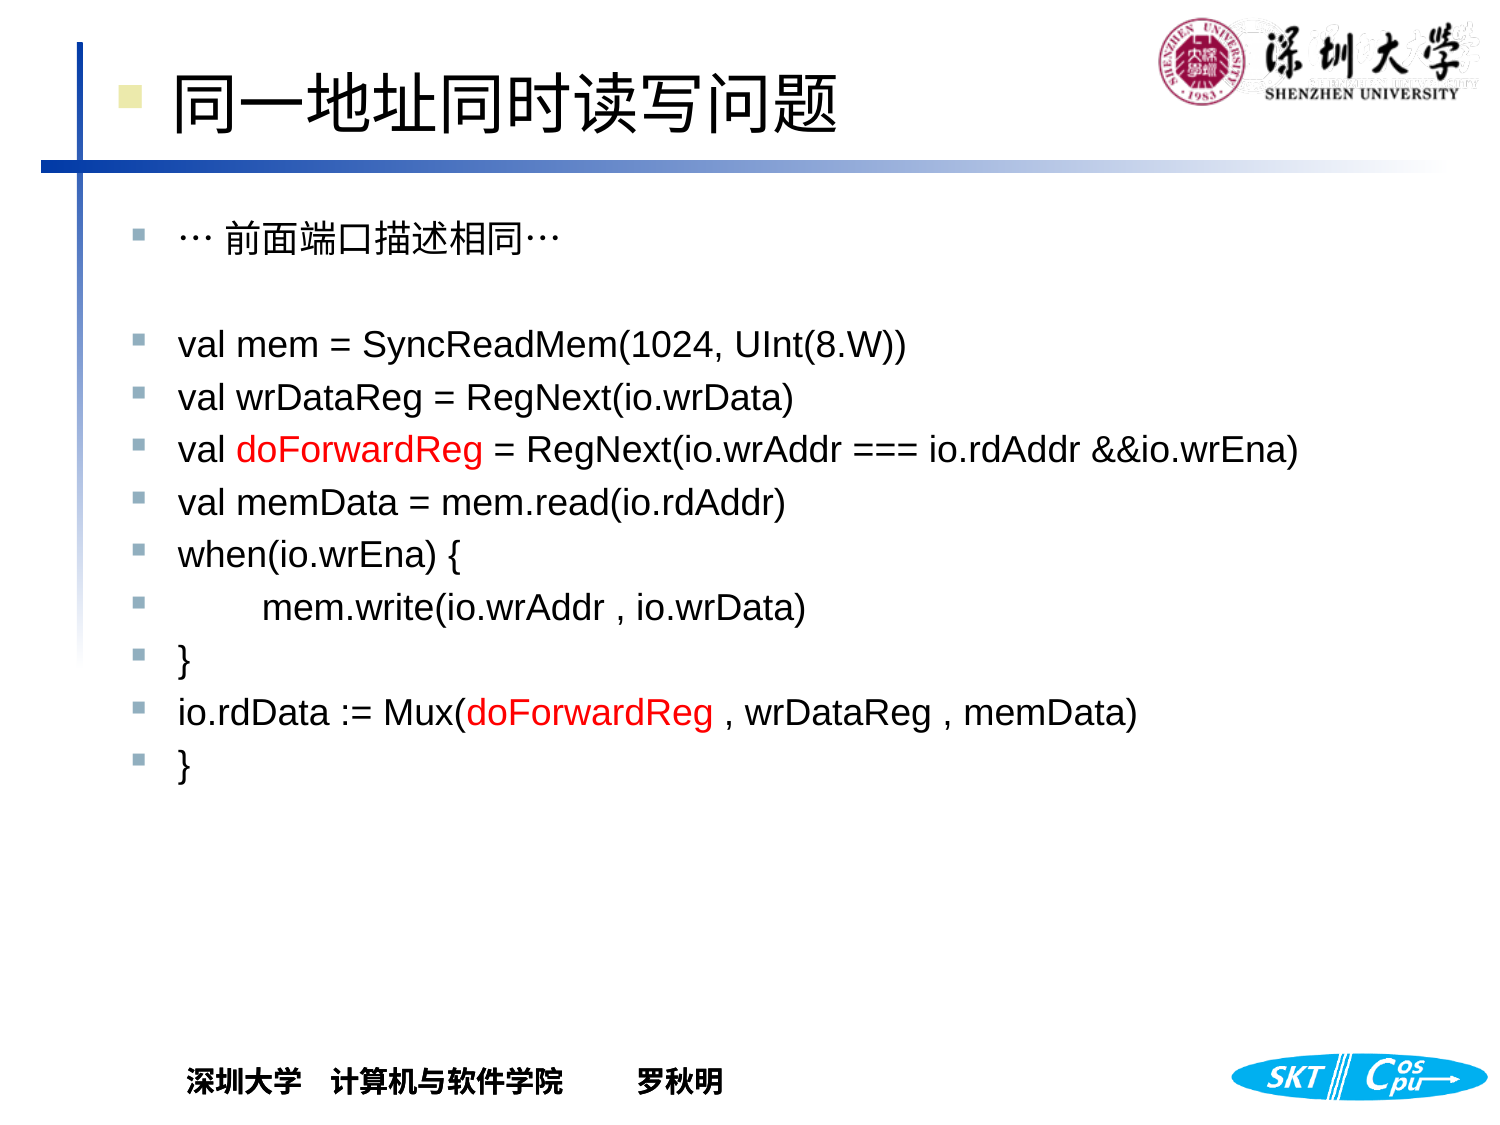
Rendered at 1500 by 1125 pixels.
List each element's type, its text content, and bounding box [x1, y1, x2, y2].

picture [1130, 7, 1500, 117]
picture [1227, 1051, 1489, 1102]
list 同一地址同时读写问题 [100, 54, 1140, 161]
text_box …前面端口描述相同… val mem = SyncReadMem(1024, UInt(8.W)) val wrDataReg = RegNext(io.wrData) val doForwardReg = RegNext(io.wrAddr === io.rdAddr &&io.wrEna) val memData = mem.read(io.rdAddr) when(io.wrEna) { mem.write(io.wrAddr , io.wrData) } io.rdData := Mux(doForwardReg , wrDataReg , memData) } [41, 208, 1412, 941]
